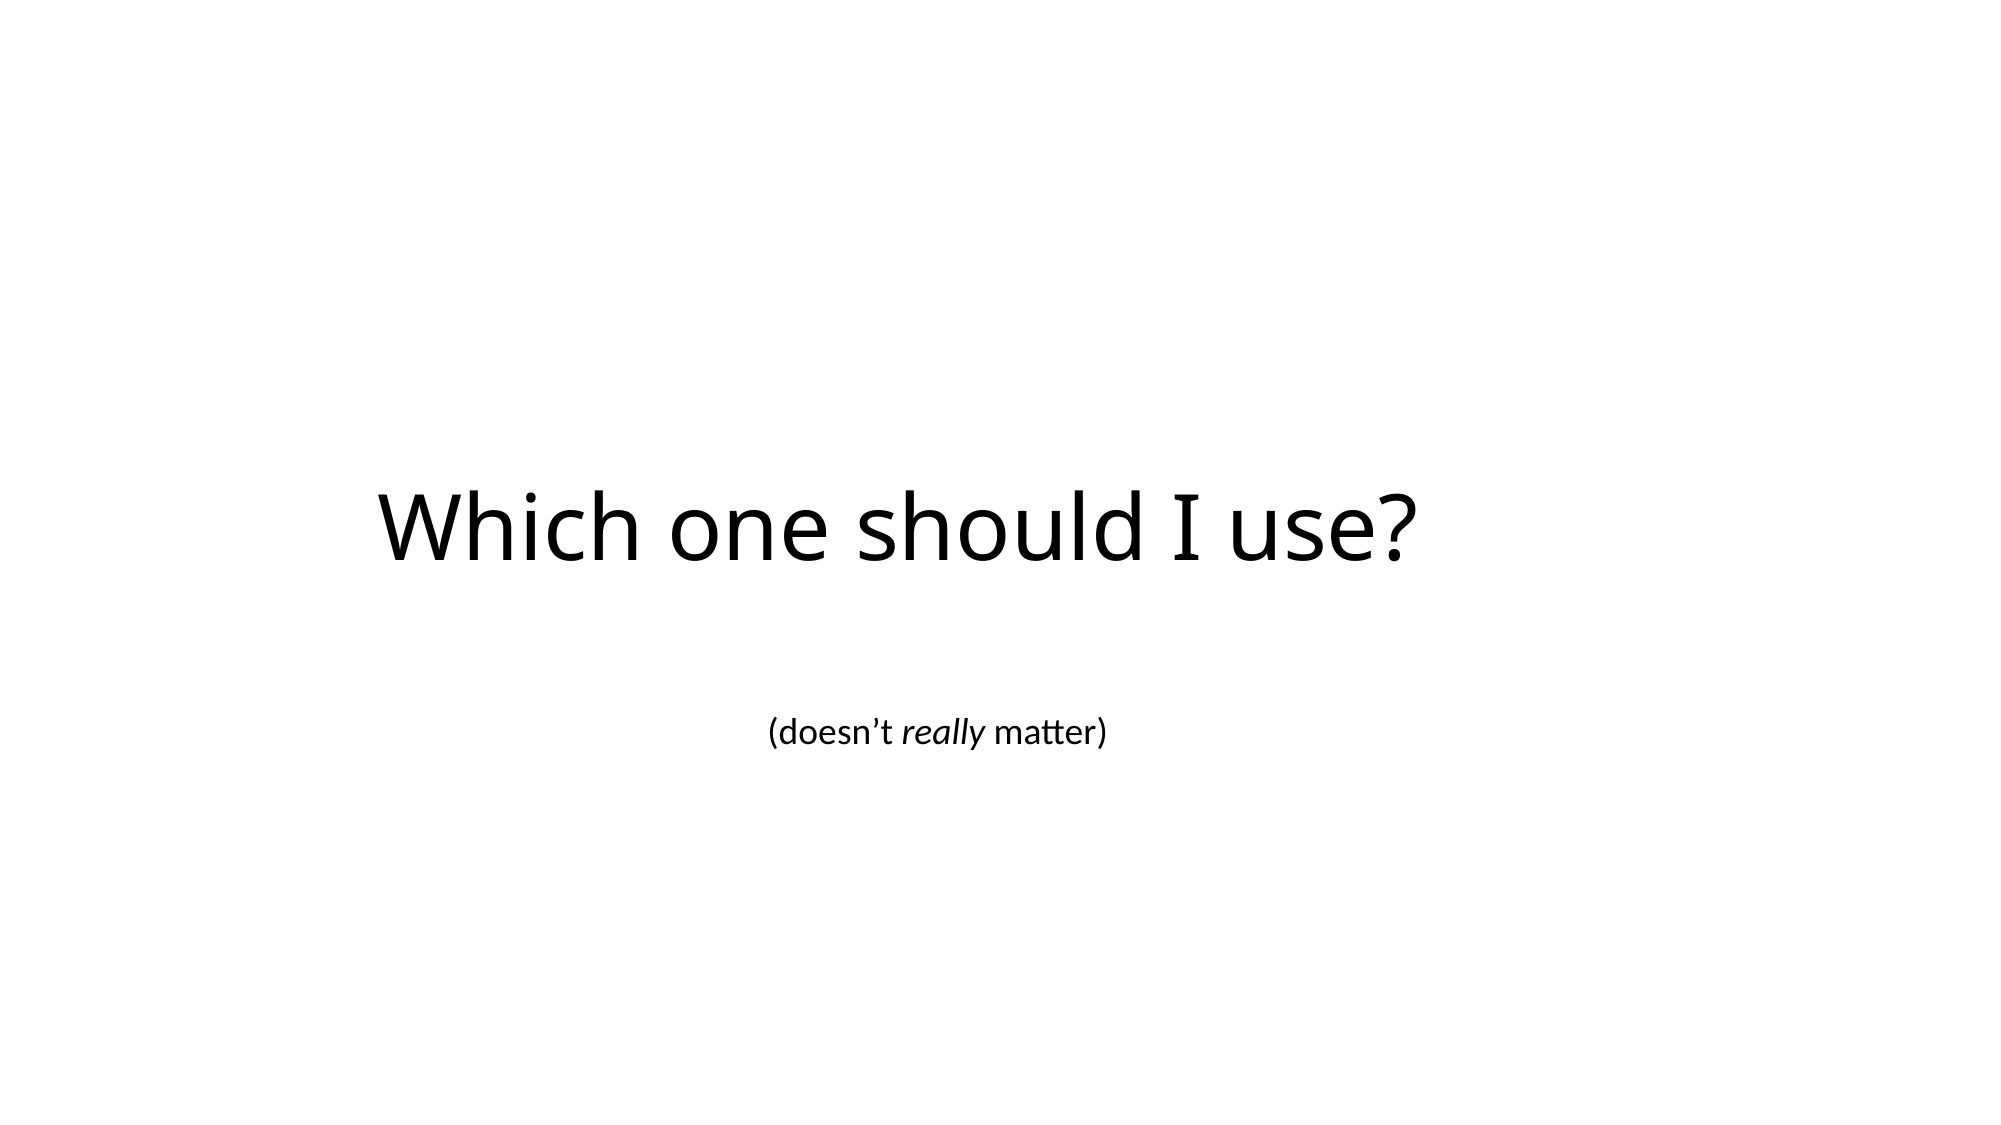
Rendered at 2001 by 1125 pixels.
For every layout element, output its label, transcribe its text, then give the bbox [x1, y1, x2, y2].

list [137, 299, 1863, 1014]
text_box (doesn’t really matter) [752, 699, 1123, 760]
